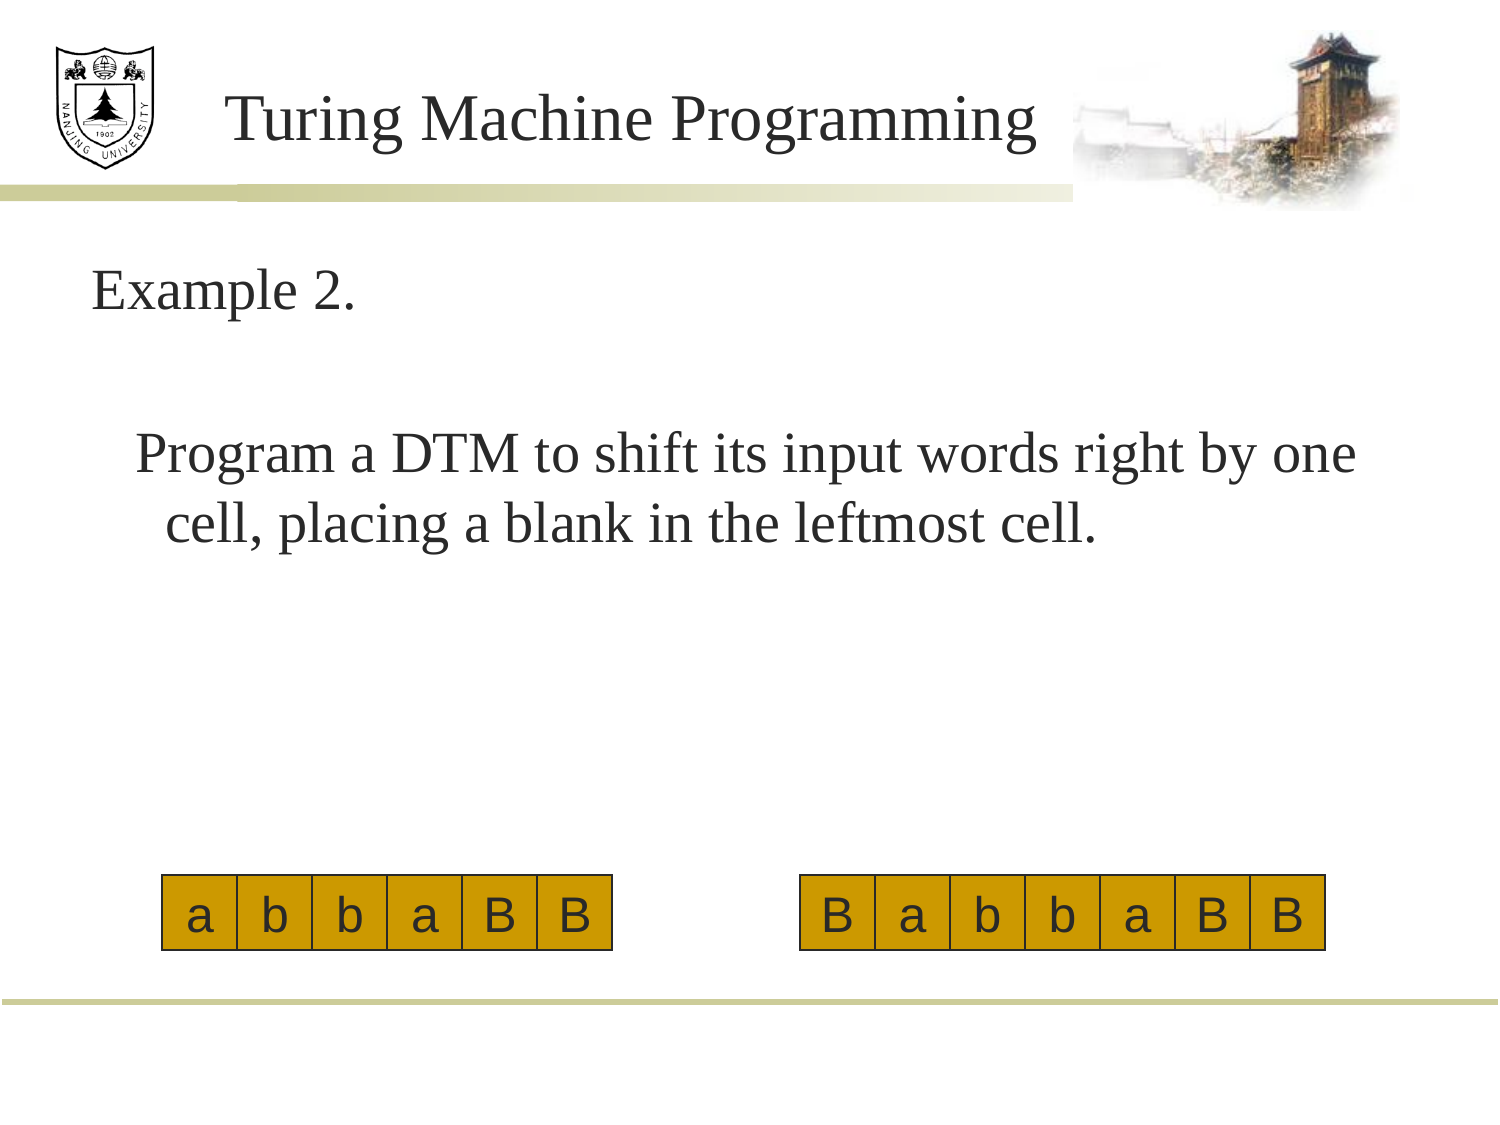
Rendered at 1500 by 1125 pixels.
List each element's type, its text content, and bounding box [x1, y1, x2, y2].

text_box B [1175, 874, 1250, 950]
text_box b [949, 874, 1025, 950]
list Example 2. Program a DTM to shift its input words right by one cell, placing a blank in the leftmost cell. [76, 243, 1413, 965]
text_box B [1250, 874, 1325, 950]
text_box b [237, 874, 312, 950]
text_box a [875, 874, 949, 950]
picture [2, 999, 1498, 1005]
text_box a [1100, 874, 1175, 950]
text_box a [162, 874, 237, 950]
text_box b [312, 874, 387, 950]
text_box b [1025, 874, 1100, 950]
picture [1073, 30, 1400, 211]
title Turing Machine Programming [171, 66, 1093, 161]
text_box B [537, 874, 613, 950]
text_box B [462, 874, 537, 950]
text_box a [387, 874, 462, 950]
picture [50, 42, 160, 173]
text_box B [799, 874, 875, 950]
